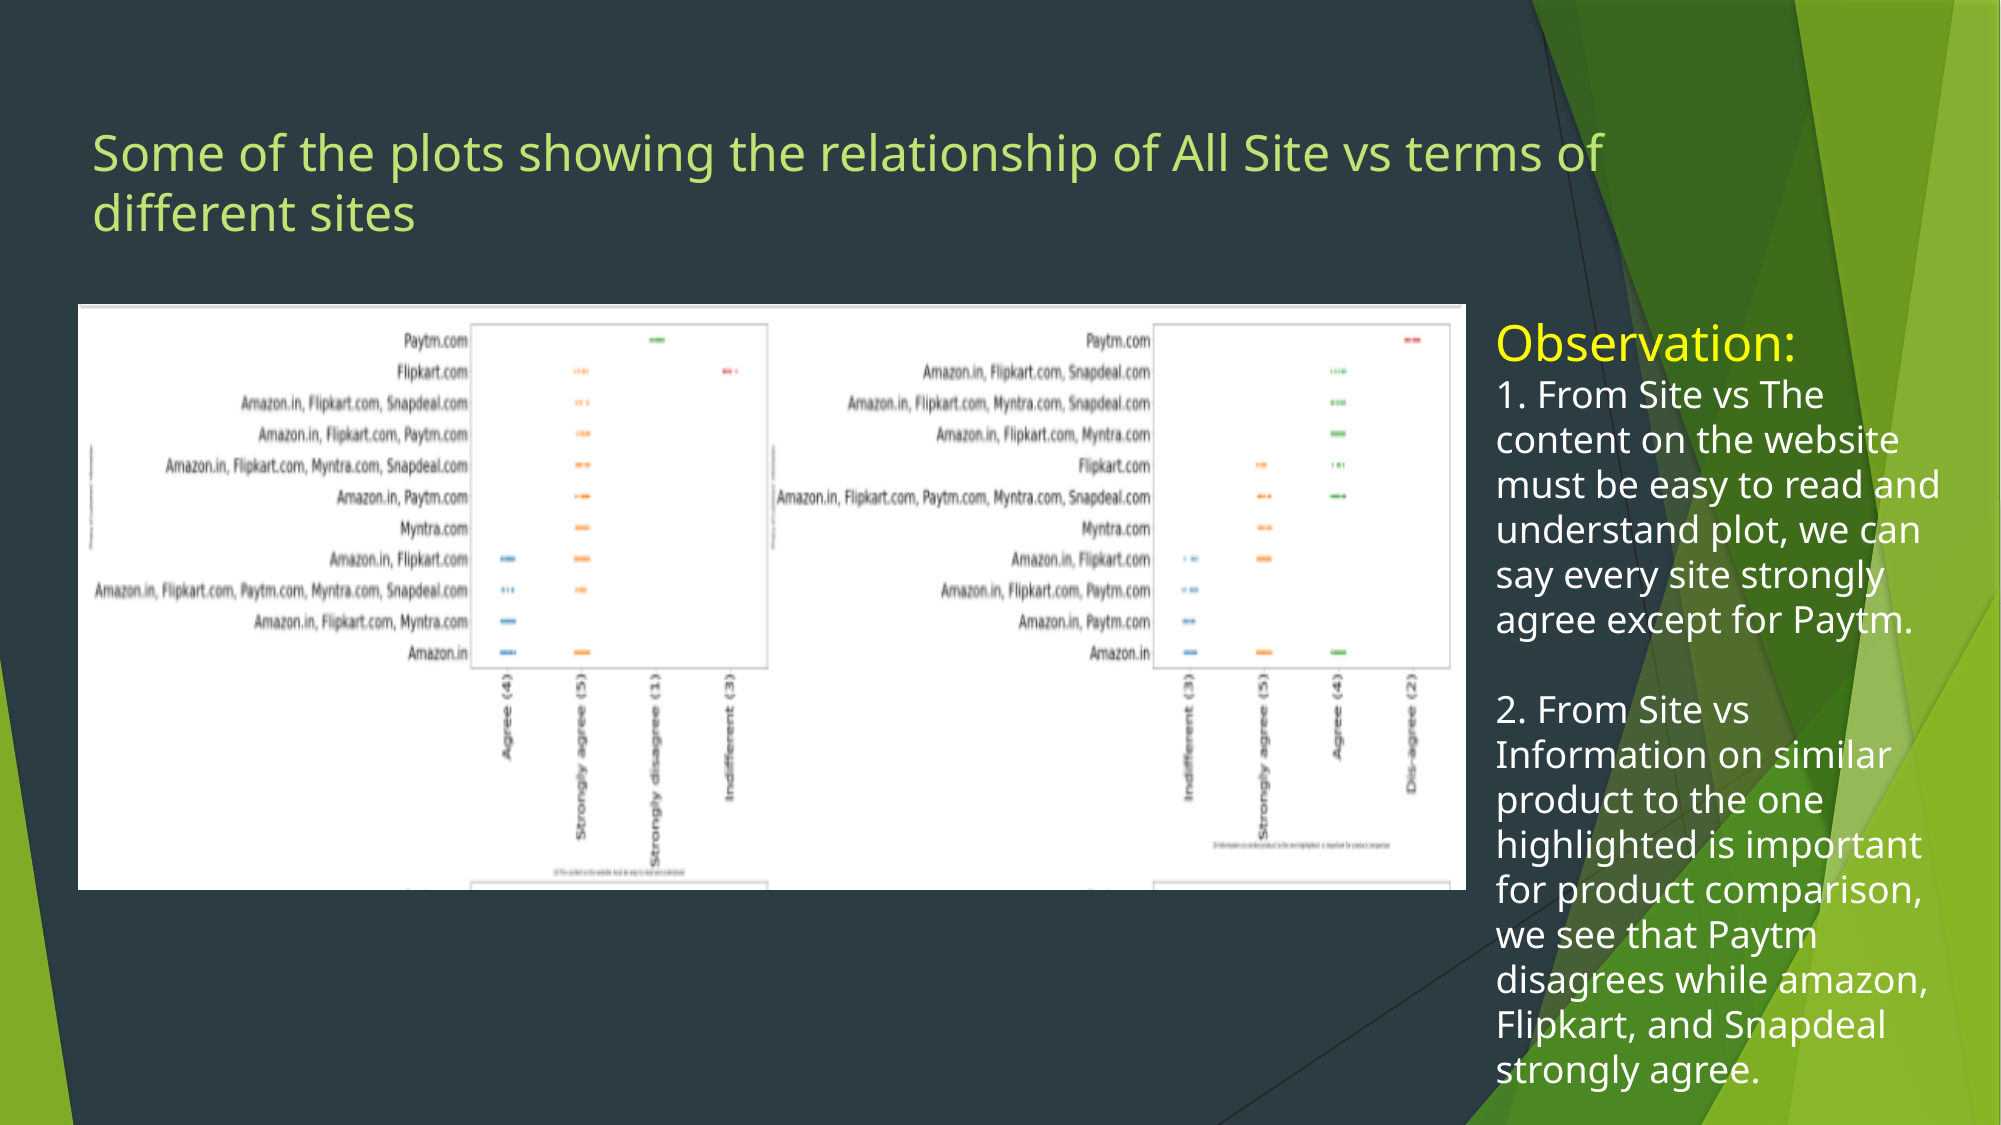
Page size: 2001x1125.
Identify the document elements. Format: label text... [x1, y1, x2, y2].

text_box Some of the plots showing the relationship of All Site vs terms of different sites [78, 114, 1788, 249]
text_box Observation: 1. From Site vs The content on the website must be easy to read and understand plot, we can say every site strongly agree except for Paytm. 2. From Site vs Information on similar product to the one highlighted is important for product comparison, we see that Paytm disagrees while amazon, Flipkart, and Snapdeal strongly agree. [1480, 304, 1967, 1099]
picture [77, 303, 1467, 890]
